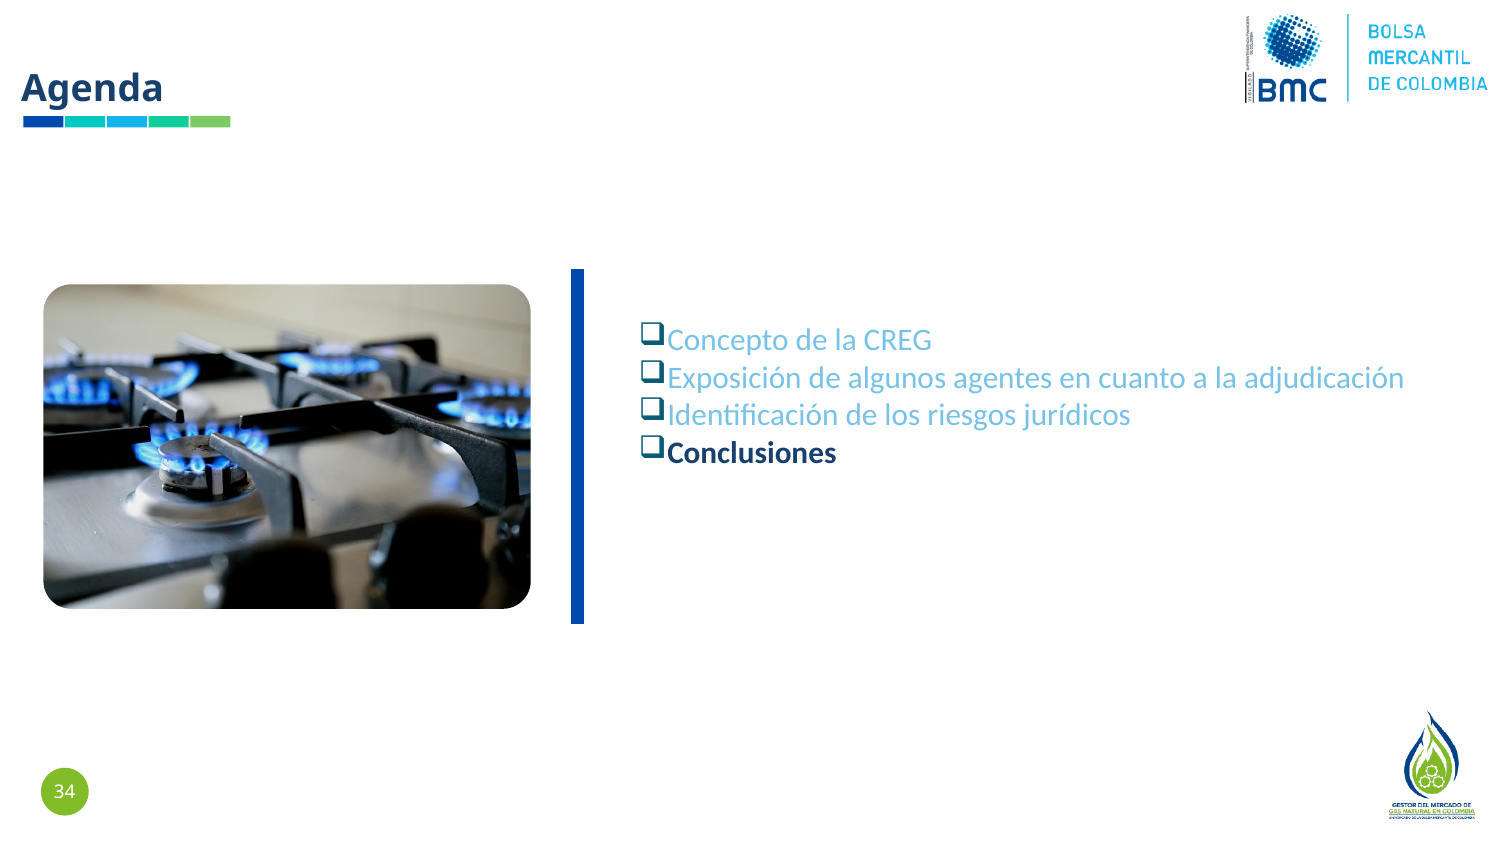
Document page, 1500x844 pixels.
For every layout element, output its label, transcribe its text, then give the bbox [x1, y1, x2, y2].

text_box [23, 116, 231, 128]
text_box Concepto de la CREG Exposición de algunos agentes en cuanto a la adjudicación Identificación de los riesgos jurídicos Conclusiones [624, 312, 1437, 515]
text_box Agenda [21, 64, 1081, 110]
picture [43, 284, 531, 609]
picture [1385, 706, 1480, 820]
picture [1256, 14, 1490, 107]
picture [1245, 16, 1254, 103]
